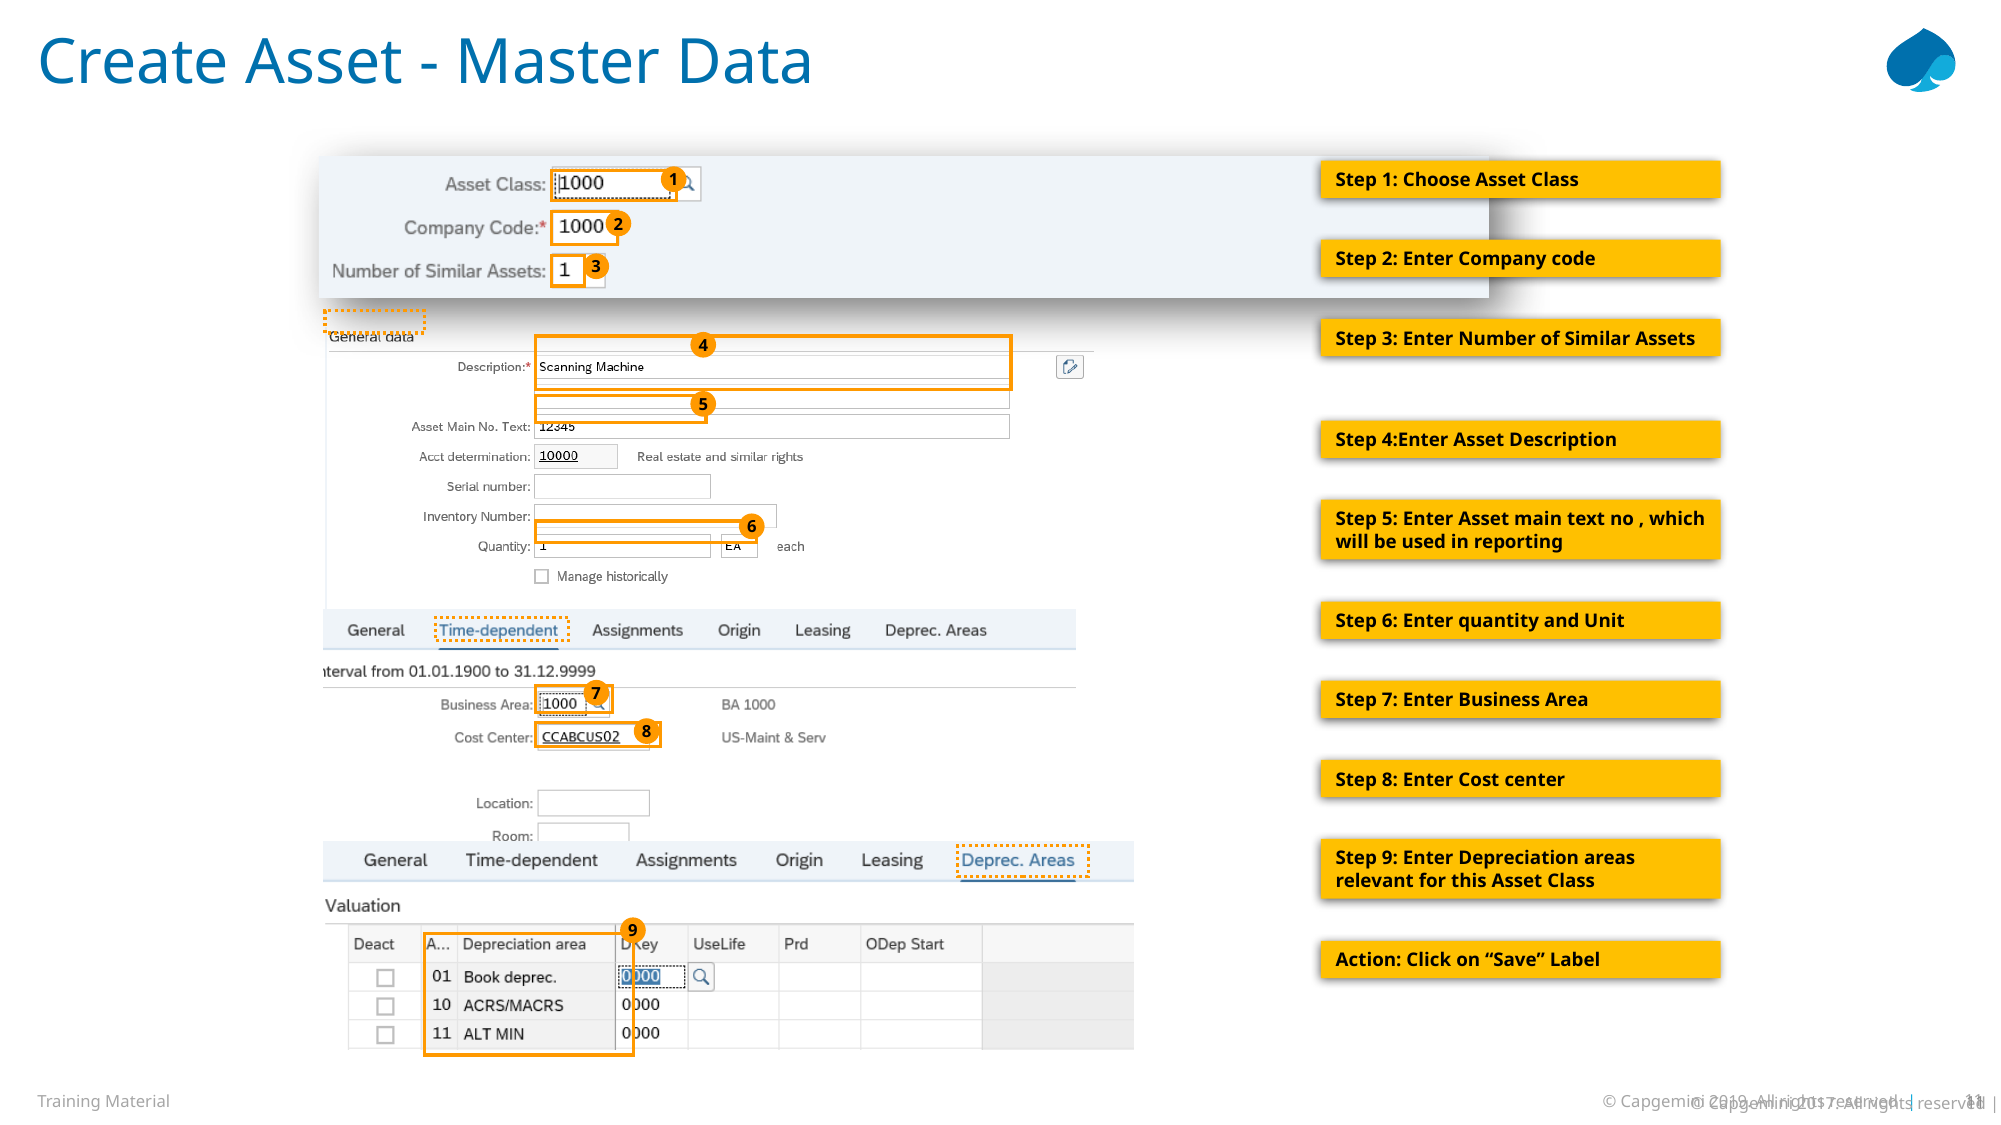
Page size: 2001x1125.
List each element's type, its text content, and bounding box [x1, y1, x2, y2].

text_box Step 9: Enter Depreciation areas relevant for this Asset Class [1320, 838, 1721, 899]
text_box [324, 310, 426, 330]
text_box Step 6: Enter quantity and Unit [1320, 601, 1721, 639]
text_box Step 4:Enter Asset Description [1320, 420, 1721, 458]
footer © Capgemini 2017. All rights reserved | [1639, 1092, 1938, 1114]
picture [323, 327, 1150, 1050]
title Create Asset - Master Data [37, 0, 1863, 119]
text_box Step 2: Enter Company code [1489, 239, 1721, 277]
text_box Step 5: Enter Asset main text no , which will be used in reporting [1320, 499, 1721, 560]
slide_number 11 [1938, 1085, 2000, 1121]
text_box Step 8: Enter Cost center [1320, 759, 1721, 798]
text_box Step 7: Enter Business Area [1320, 680, 1721, 718]
text_box Action: Click on “Save” Label [1320, 940, 1721, 979]
text_box Step 1: Choose Asset Class [1489, 160, 1721, 198]
text_box [424, 1050, 634, 1056]
picture [318, 156, 1489, 298]
text_box Step 3: Enter Number of Similar Assets [1320, 318, 1721, 357]
